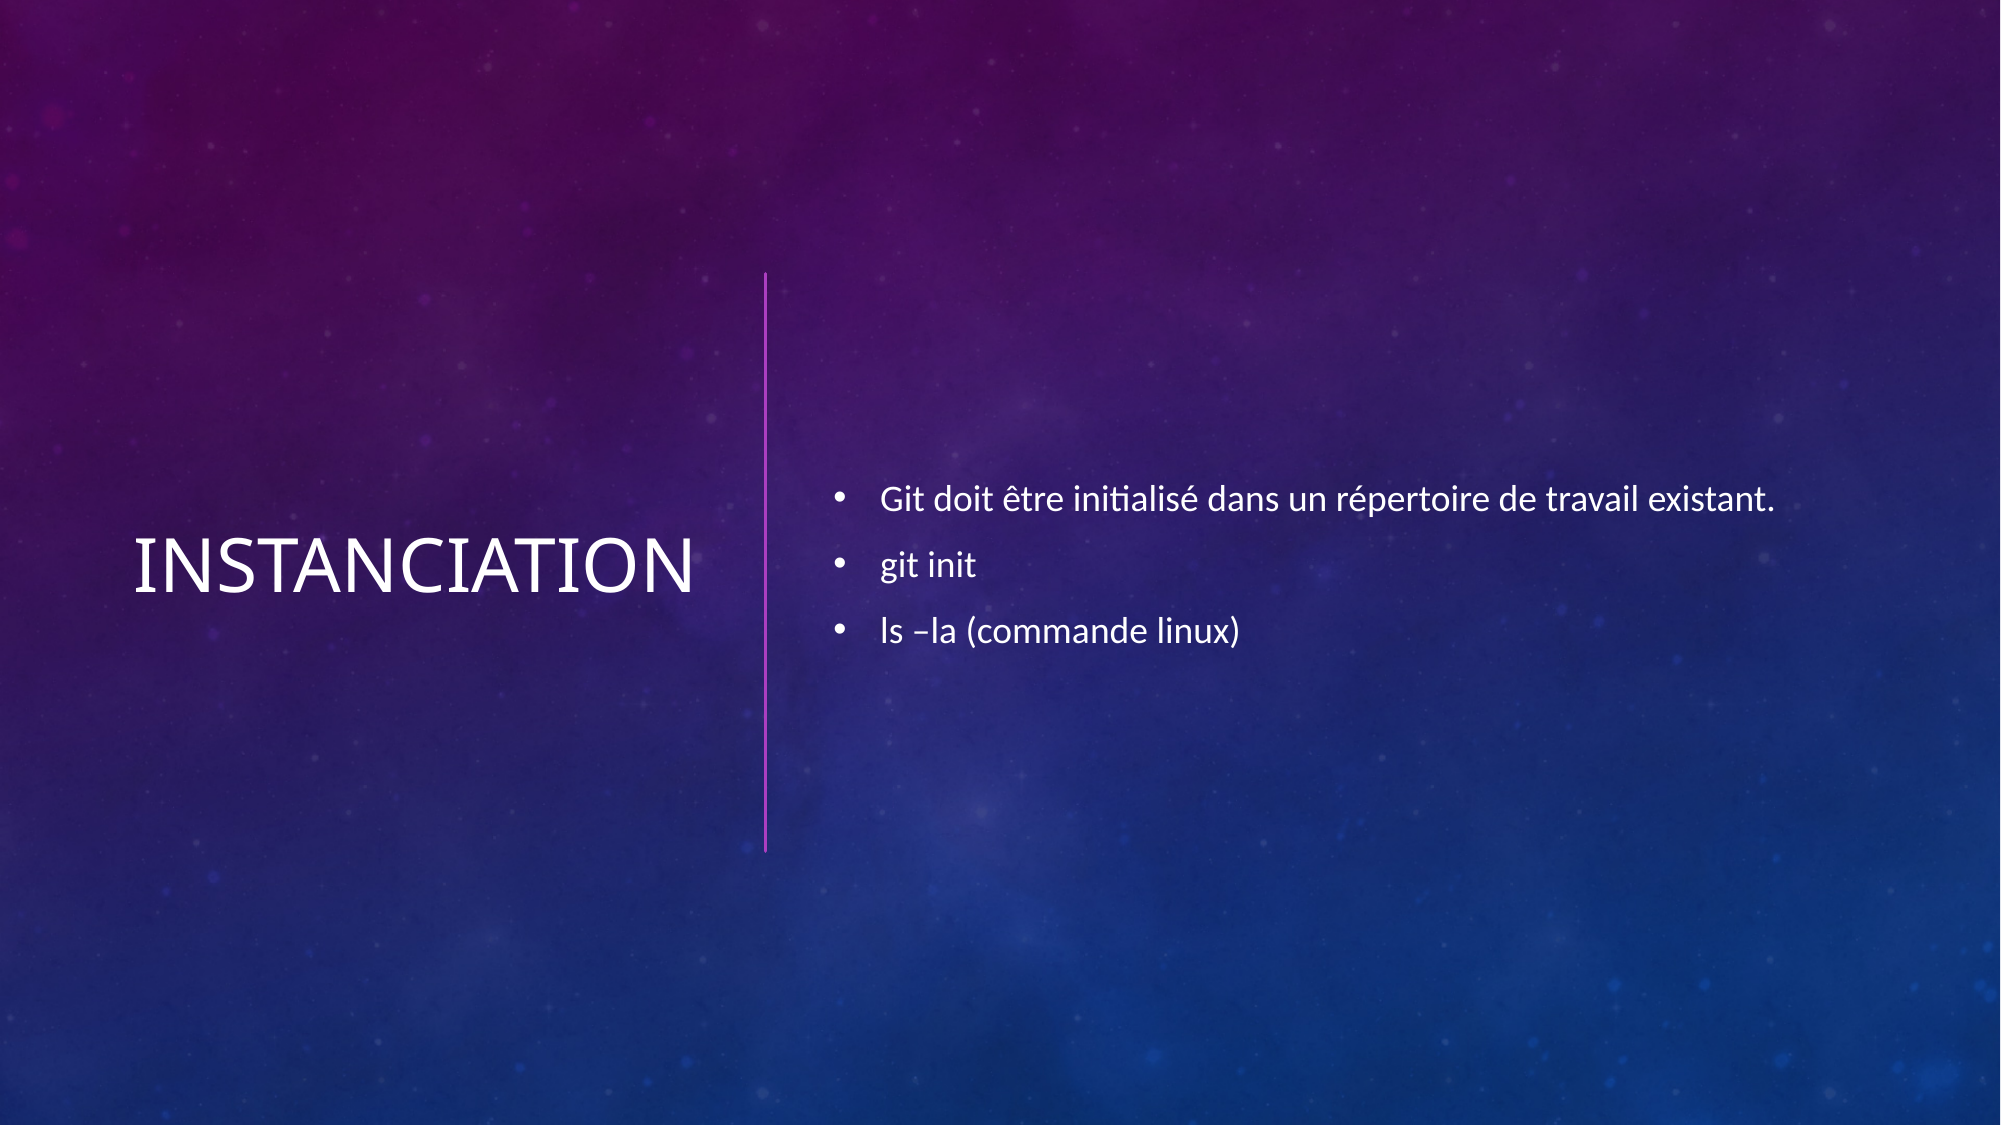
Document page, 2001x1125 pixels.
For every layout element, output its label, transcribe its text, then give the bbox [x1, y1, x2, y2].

list Git doit être initialisé dans un répertoire de travail existant. git init ls –la (commande linux) [818, 188, 1888, 937]
title instanciation [112, 188, 713, 937]
text_box [0, 0, 2000, 1125]
